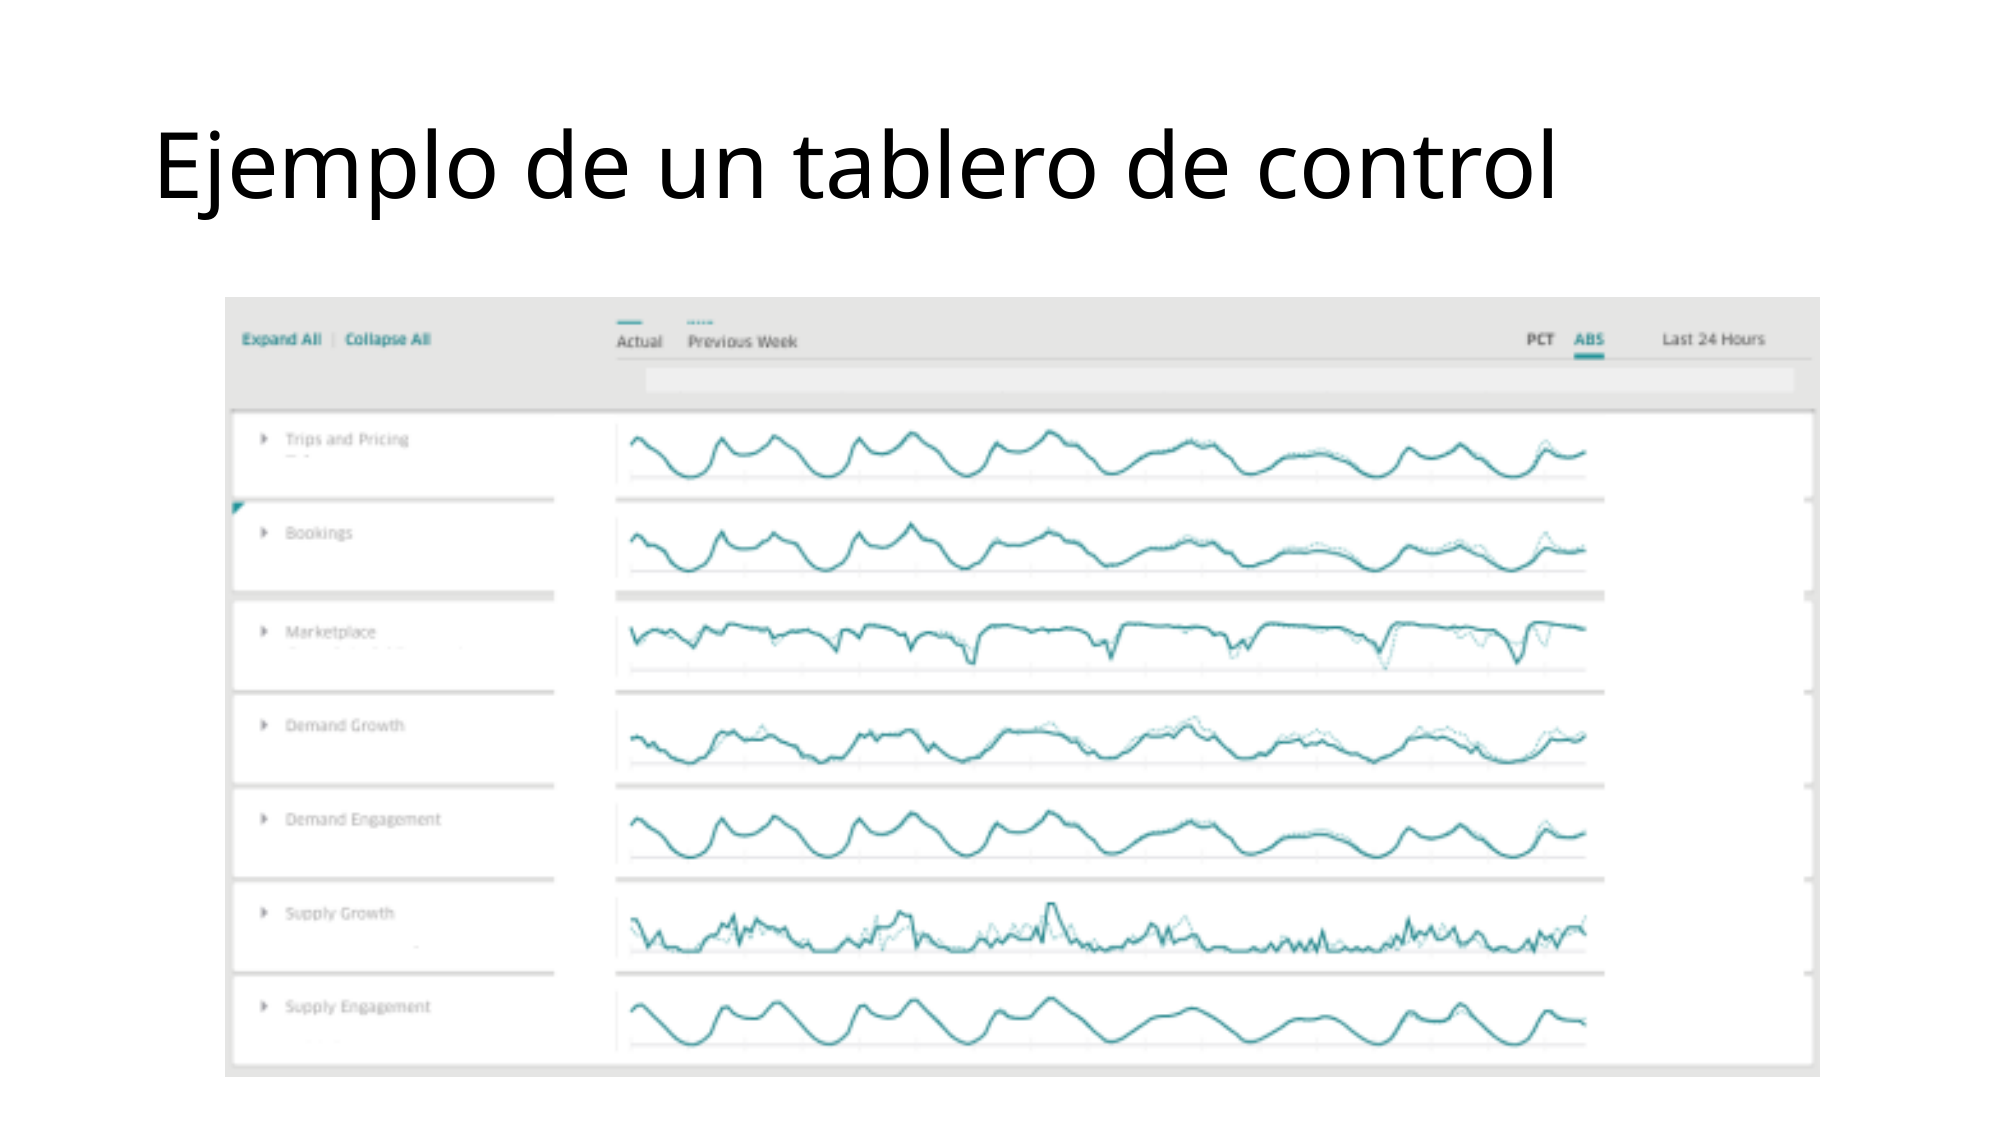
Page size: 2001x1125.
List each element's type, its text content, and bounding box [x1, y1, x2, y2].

title Ejemplo de un tablero de control [137, 59, 1863, 278]
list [224, 297, 1820, 1077]
